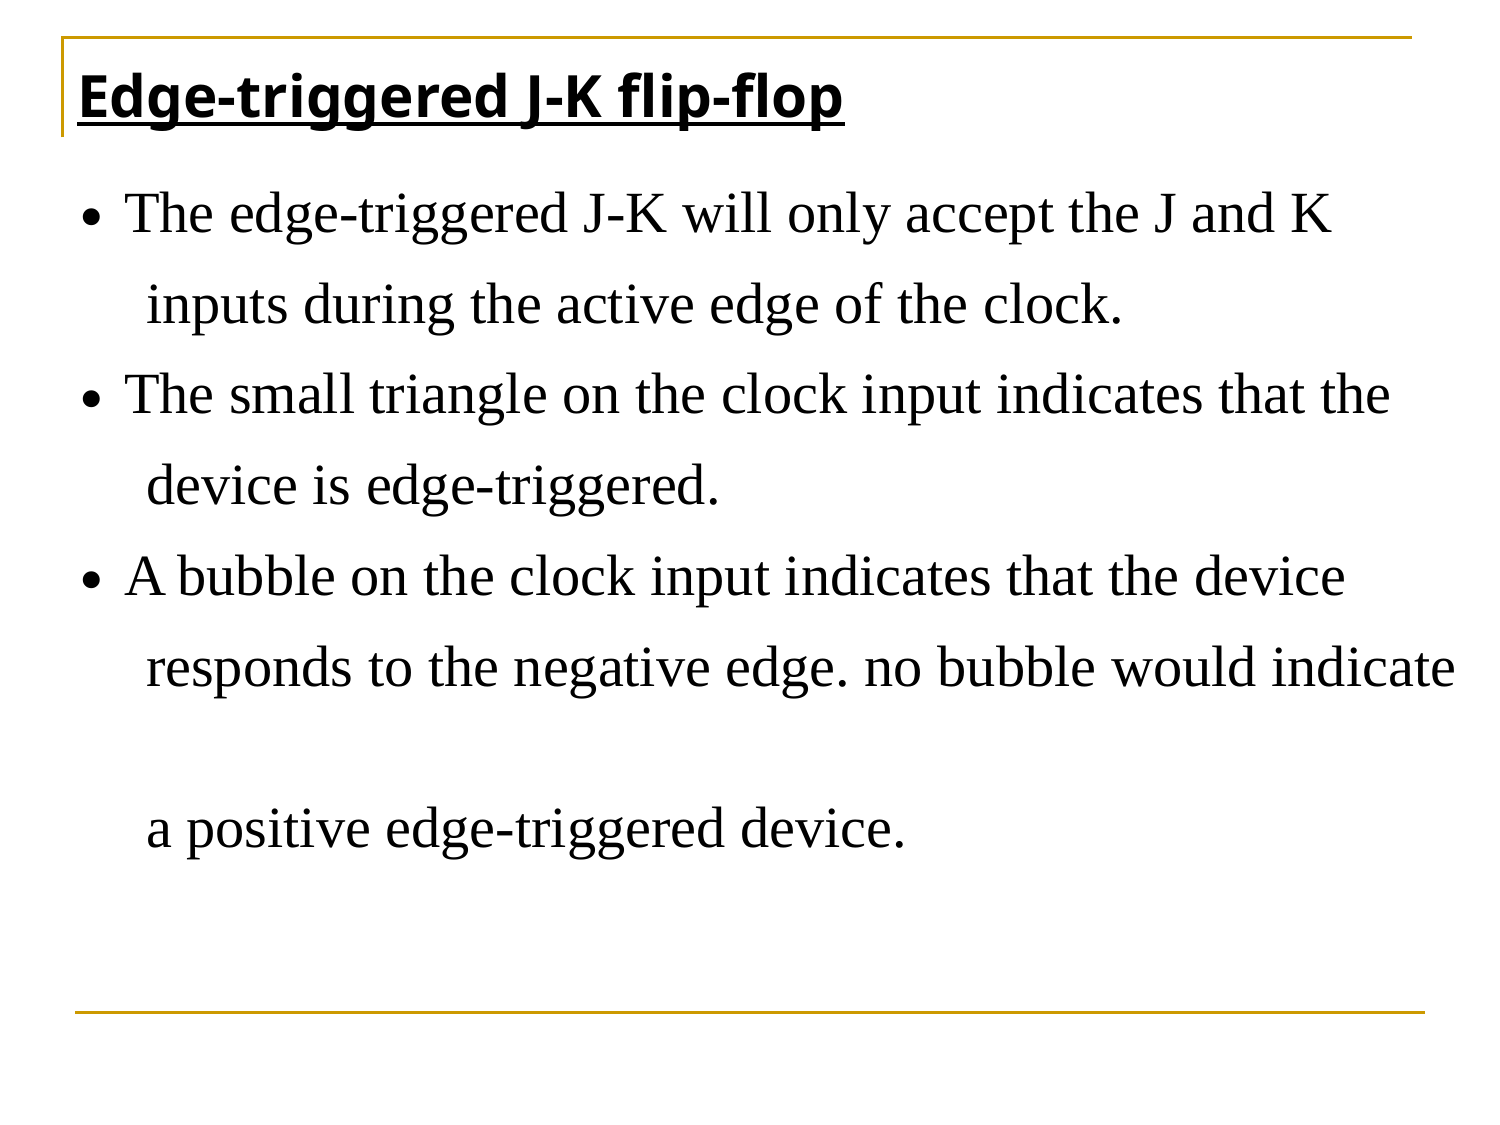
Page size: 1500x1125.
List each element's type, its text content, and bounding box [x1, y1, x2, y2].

text_box The edge-triggered J-K will only accept the J and K inputs during the active edge of the clock. The small triangle on the clock input indicates that the device is edge-triggered. A bubble on the clock input indicates that the device responds to the negative edge. no bubble would indicate a positive edge-triggered device. [0, 166, 1500, 947]
text_box Edge-triggered J-K flip-flop [62, 37, 1500, 150]
